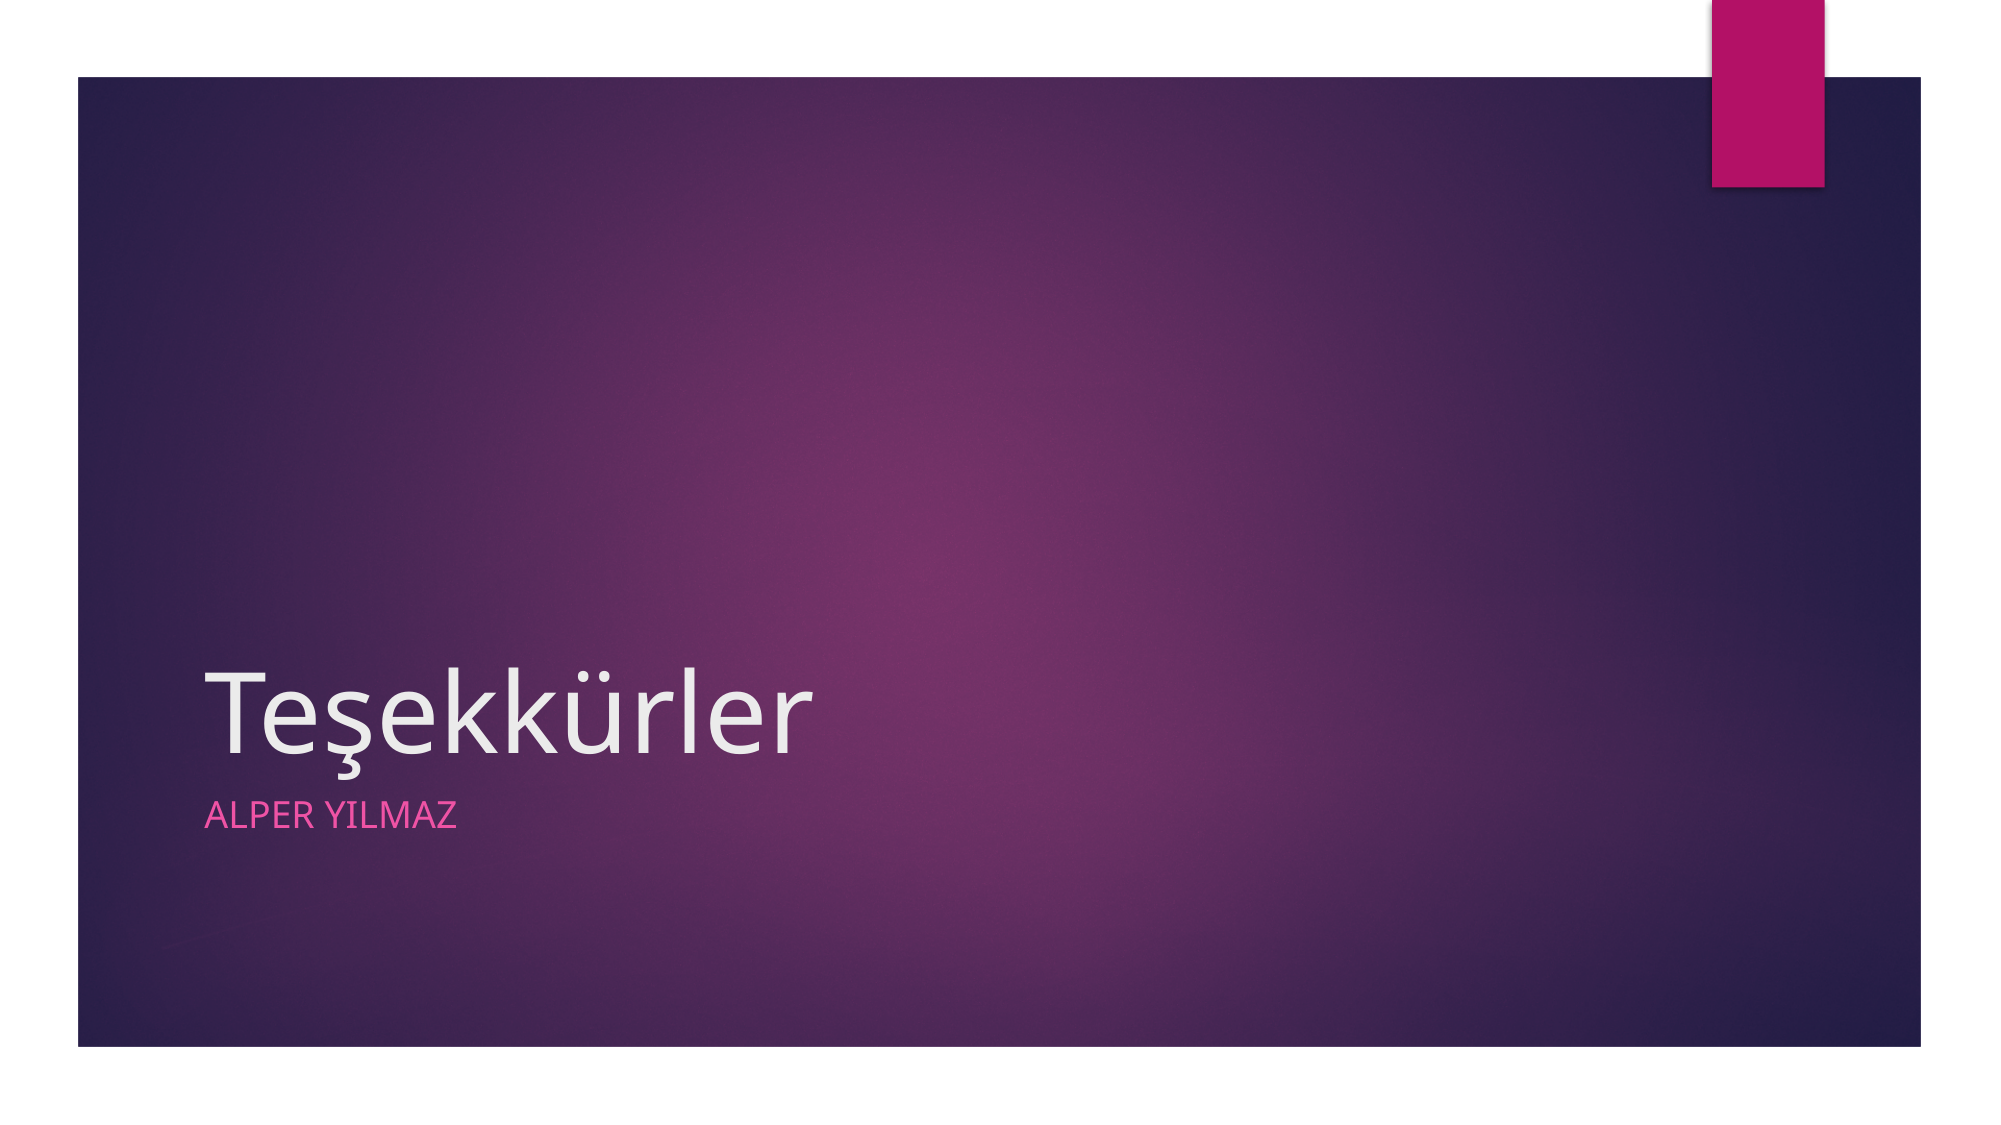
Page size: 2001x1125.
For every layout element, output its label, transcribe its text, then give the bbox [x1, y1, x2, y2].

subtitle Alper YILMAZ [189, 783, 1638, 925]
title Teşekkürler [189, 344, 1638, 783]
